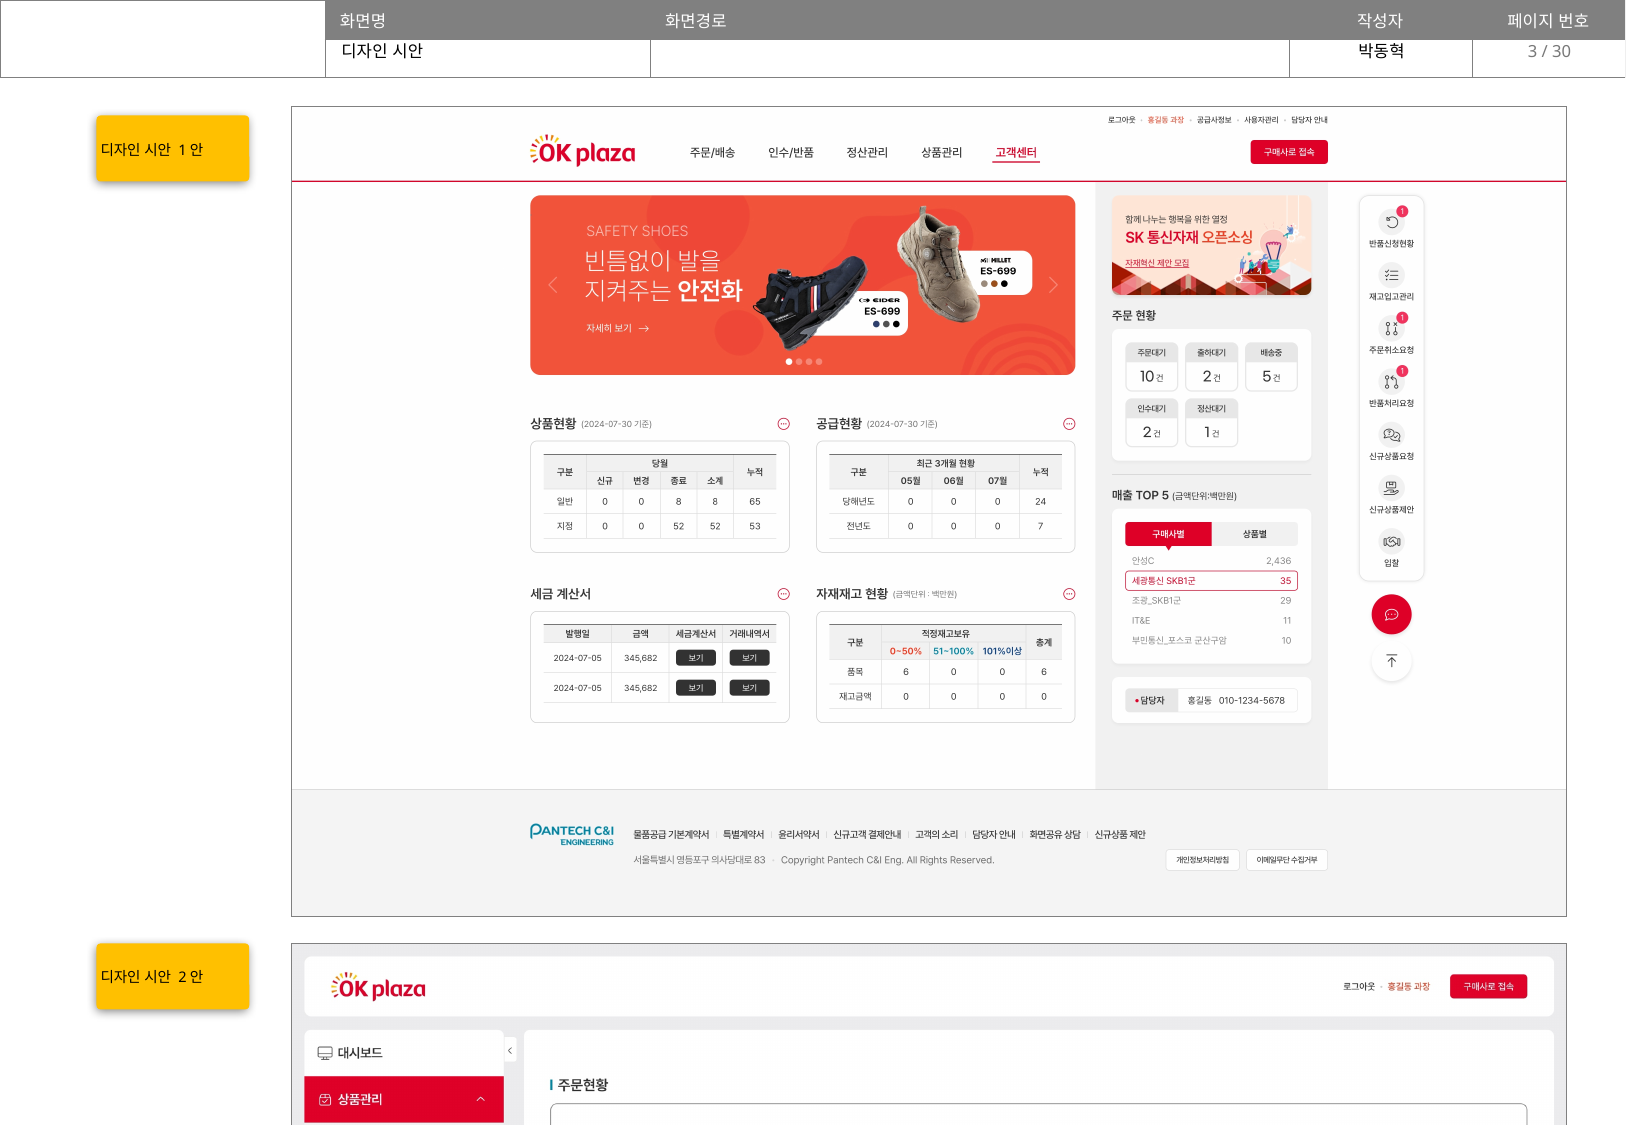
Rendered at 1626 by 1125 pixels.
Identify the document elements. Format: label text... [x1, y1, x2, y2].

text_box 디자인 시안 1안 [96, 115, 250, 182]
slide_number 3 [1474, 33, 1625, 70]
picture [291, 942, 1568, 1125]
text_box 디자인 시안 2안 [96, 943, 250, 1010]
picture [291, 106, 1568, 917]
text_box 디자인 시안 [326, 33, 649, 68]
